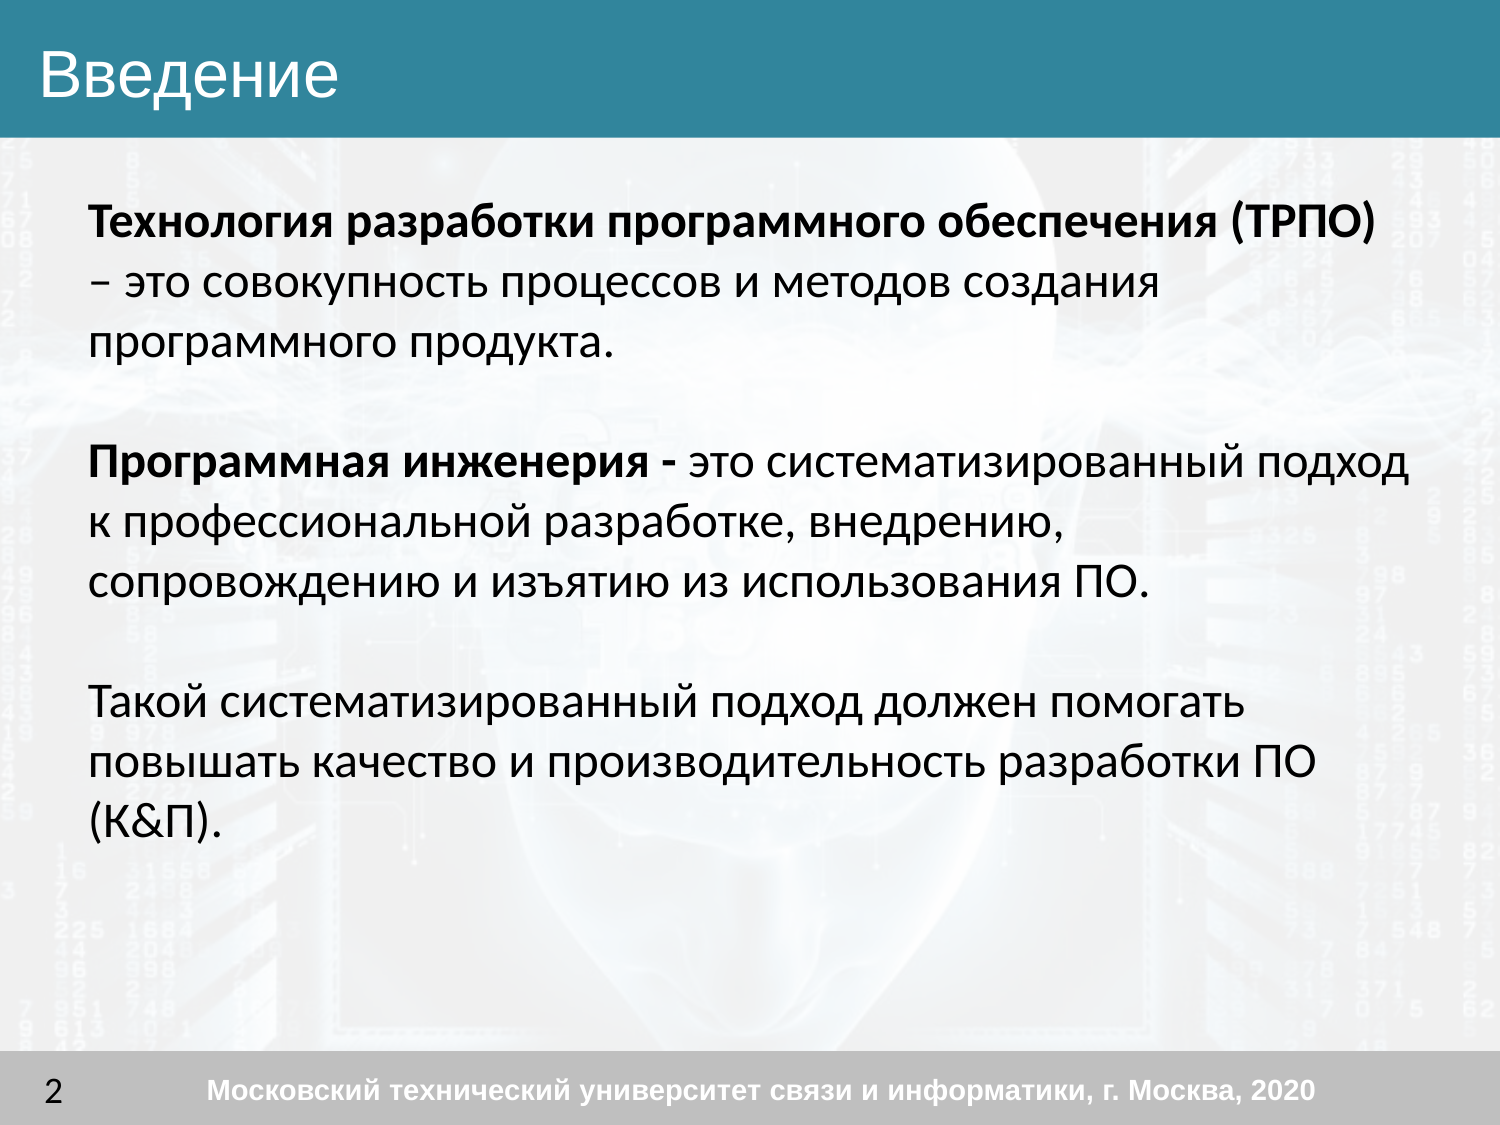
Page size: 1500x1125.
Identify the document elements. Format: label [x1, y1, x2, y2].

text_box [0, 0, 1500, 1125]
